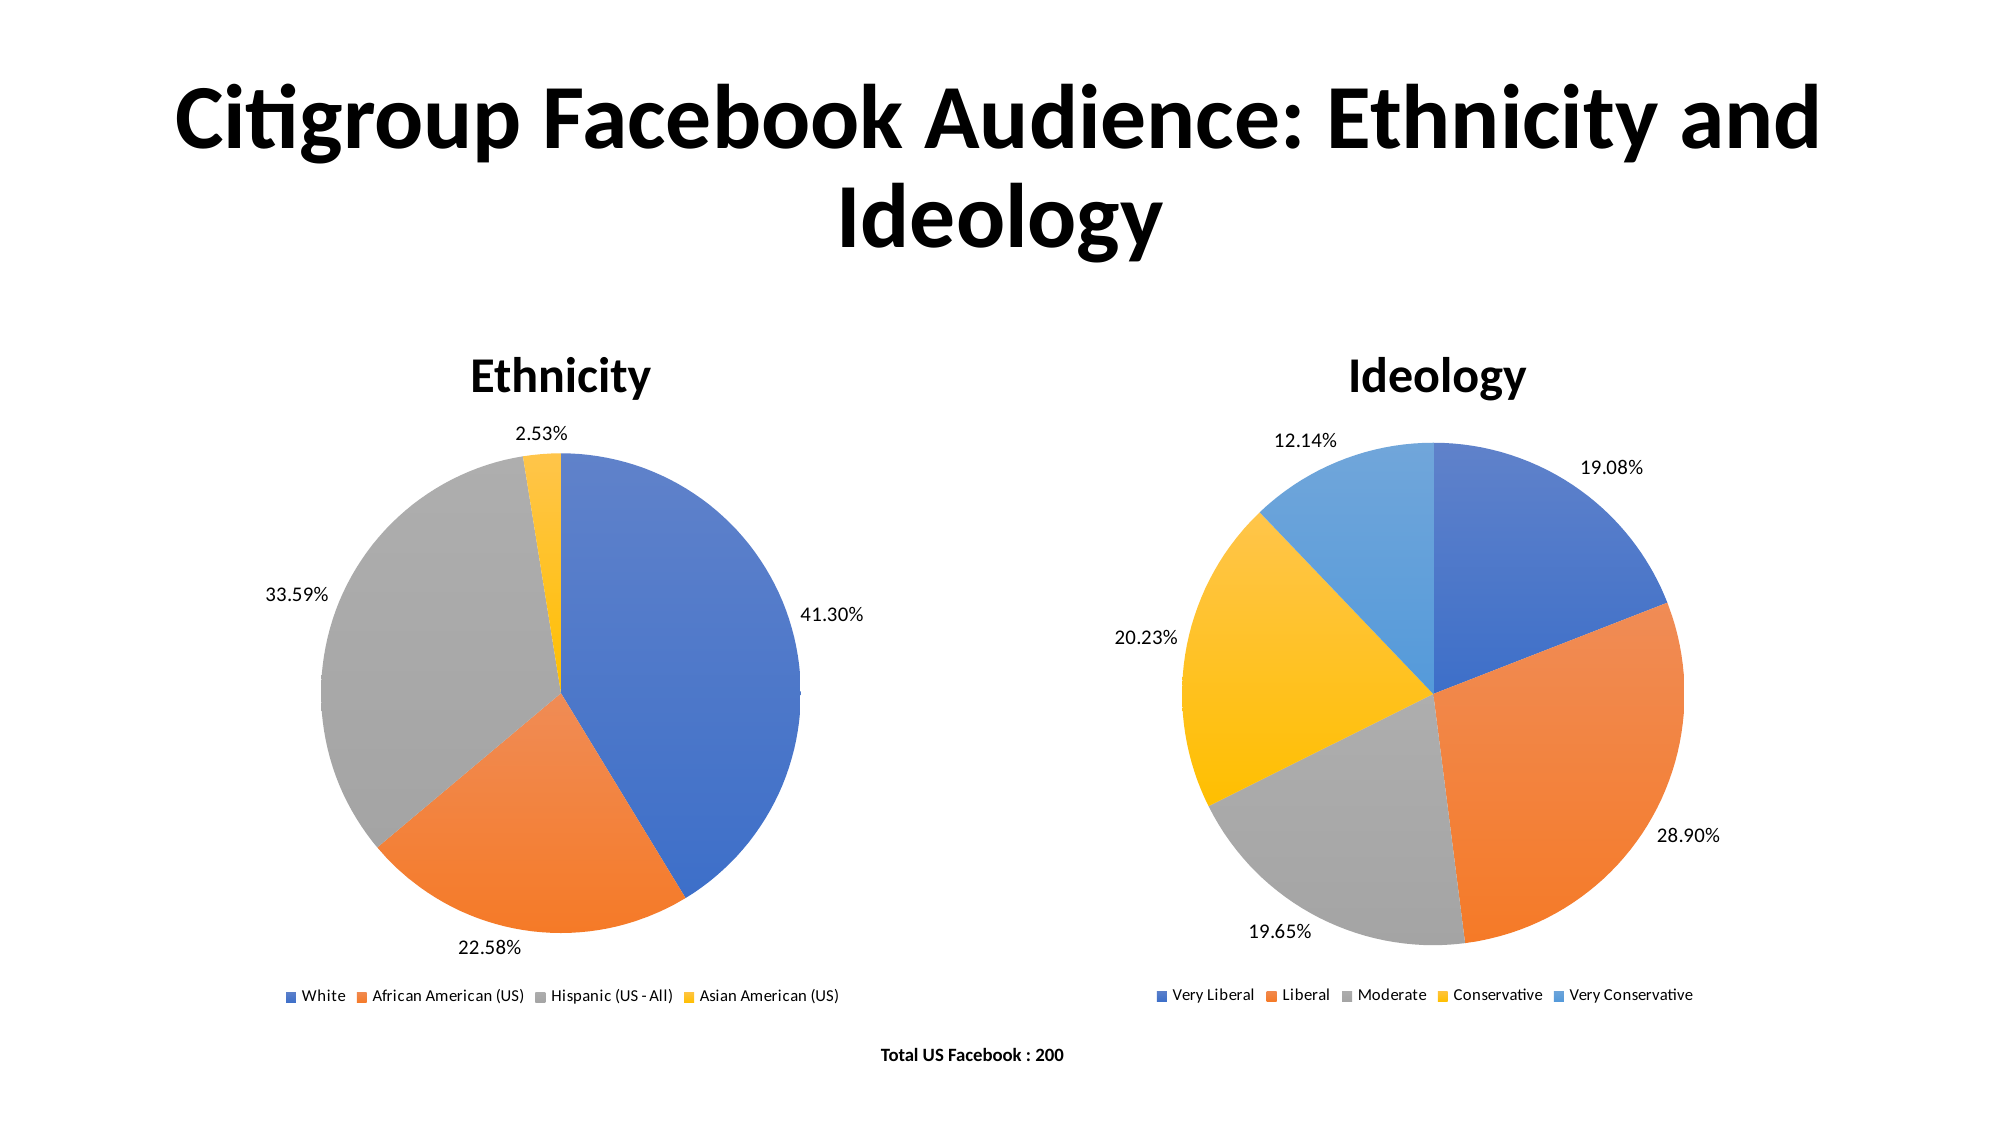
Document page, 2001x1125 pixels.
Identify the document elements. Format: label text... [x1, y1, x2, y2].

title Citigroup Facebook Audience: Ethnicity and Ideology [137, 59, 1863, 278]
chart [137, 410, 1863, 1013]
list Ethnicity [137, 275, 984, 411]
text_box Total US Facebook : 200 [866, 1011, 1079, 1073]
list Ideology [1012, 275, 1863, 410]
